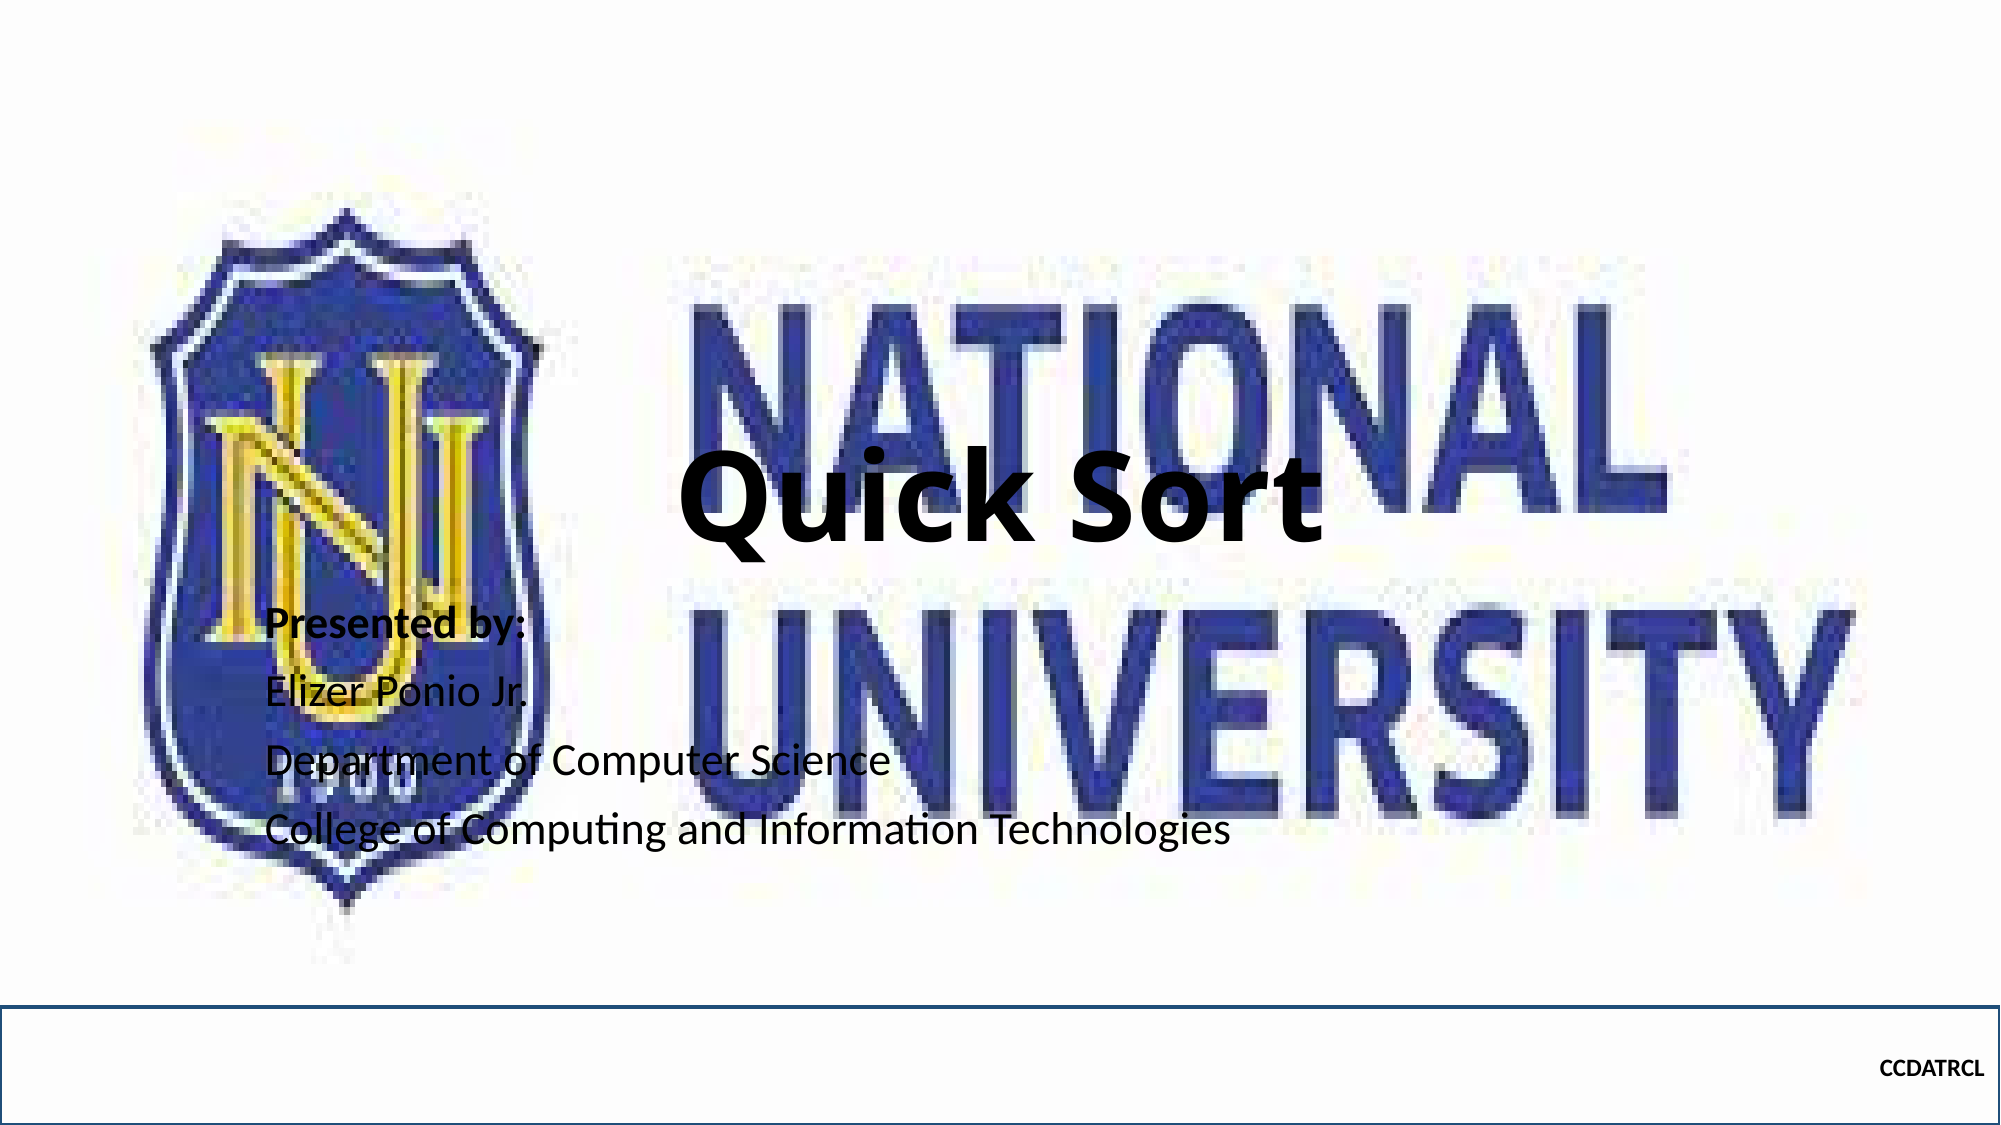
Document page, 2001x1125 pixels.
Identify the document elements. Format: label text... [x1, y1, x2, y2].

subtitle Presented by: Elizer Ponio Jr. Department of Computer Science College of Computing and Information Technologies [249, 590, 1750, 863]
footer CCDATRCL [0, 1007, 2000, 1125]
picture [0, 0, 2000, 1007]
title Quick Sort [249, 184, 1750, 576]
